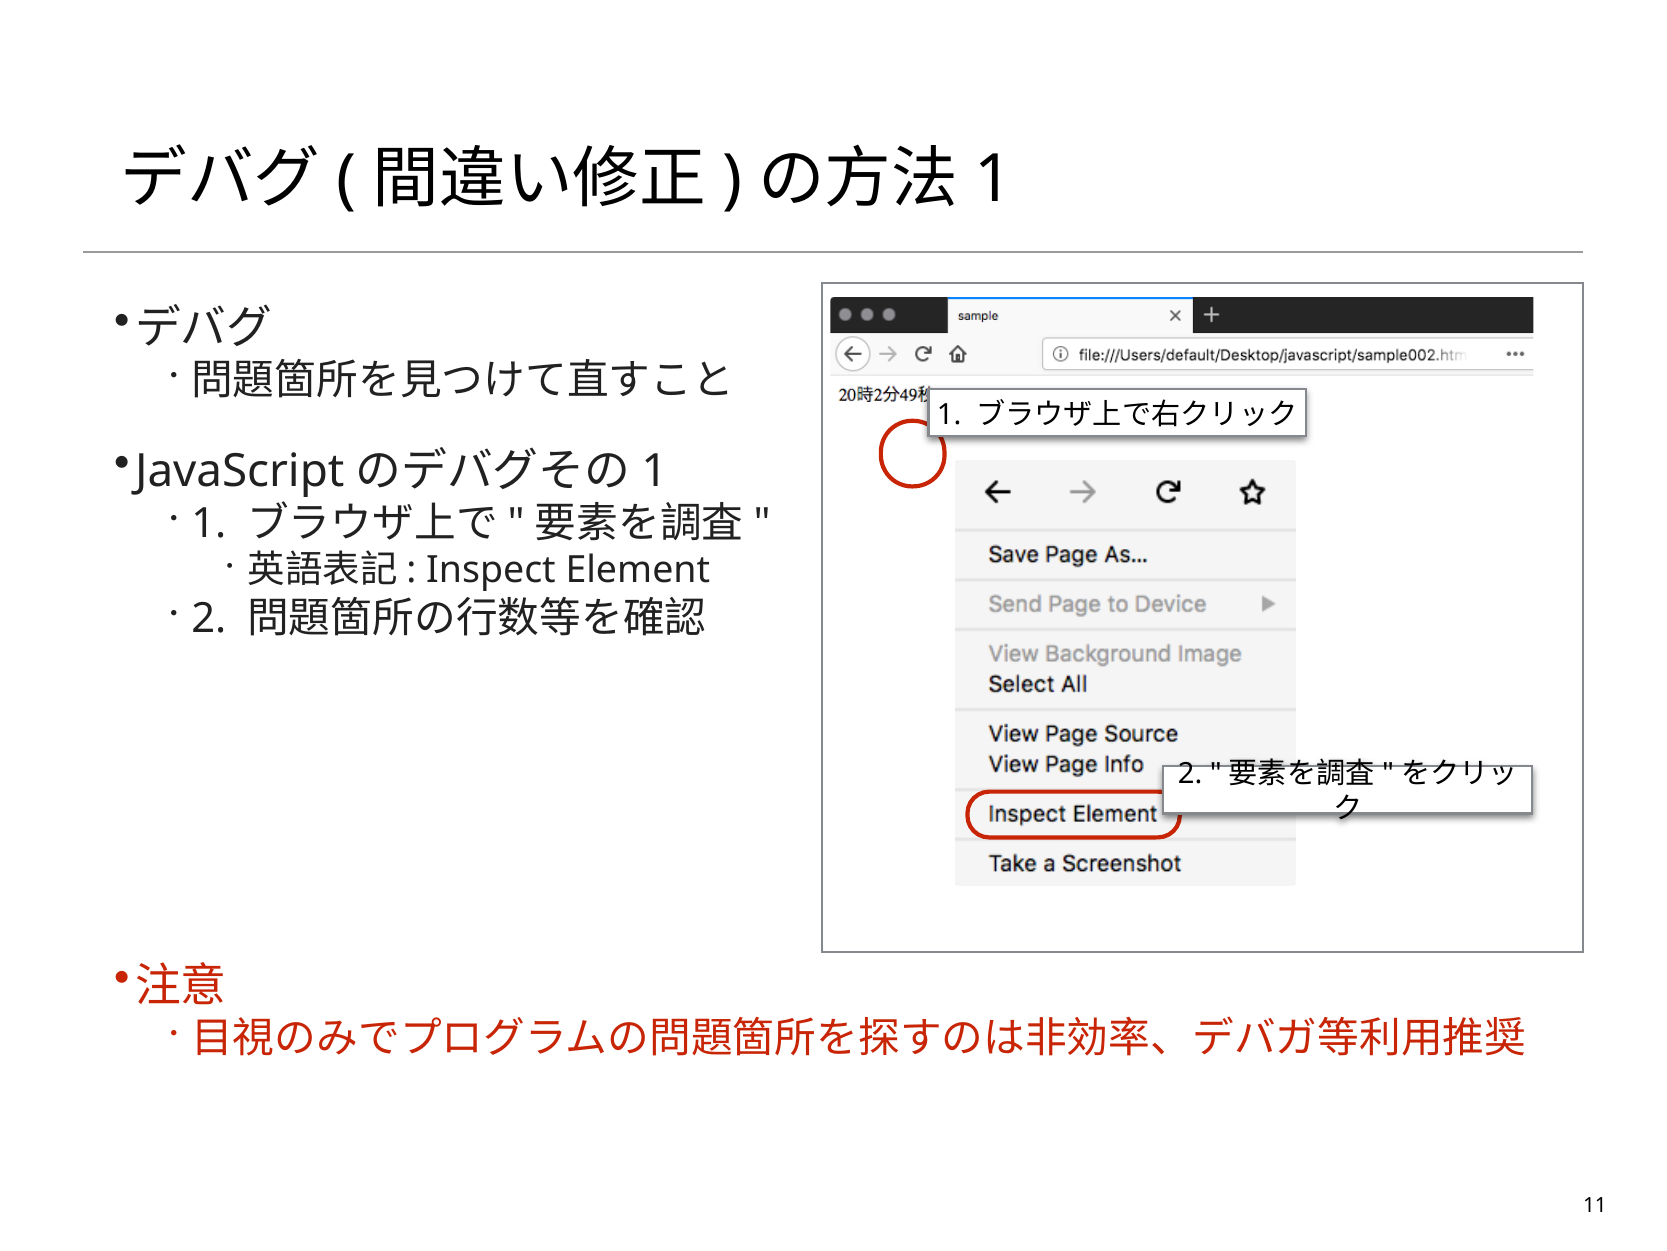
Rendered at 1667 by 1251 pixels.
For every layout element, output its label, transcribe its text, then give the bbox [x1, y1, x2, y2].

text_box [821, 283, 1584, 953]
title デバグ(間違い修正)の方法1 [113, 41, 1553, 222]
list デバグ 問題箇所を見つけて直すこと JavaScriptのデバグその1 1. ブラウザ上で"要素を調査" 英語表記: Inspect Element 2. 問題箇所の行数等を確認 注意 目視のみでプログラムの問題箇所を探すのは非効率、デバガ等利用推奨 [113, 297, 1553, 1141]
slide_number 11 [1570, 1184, 1614, 1220]
